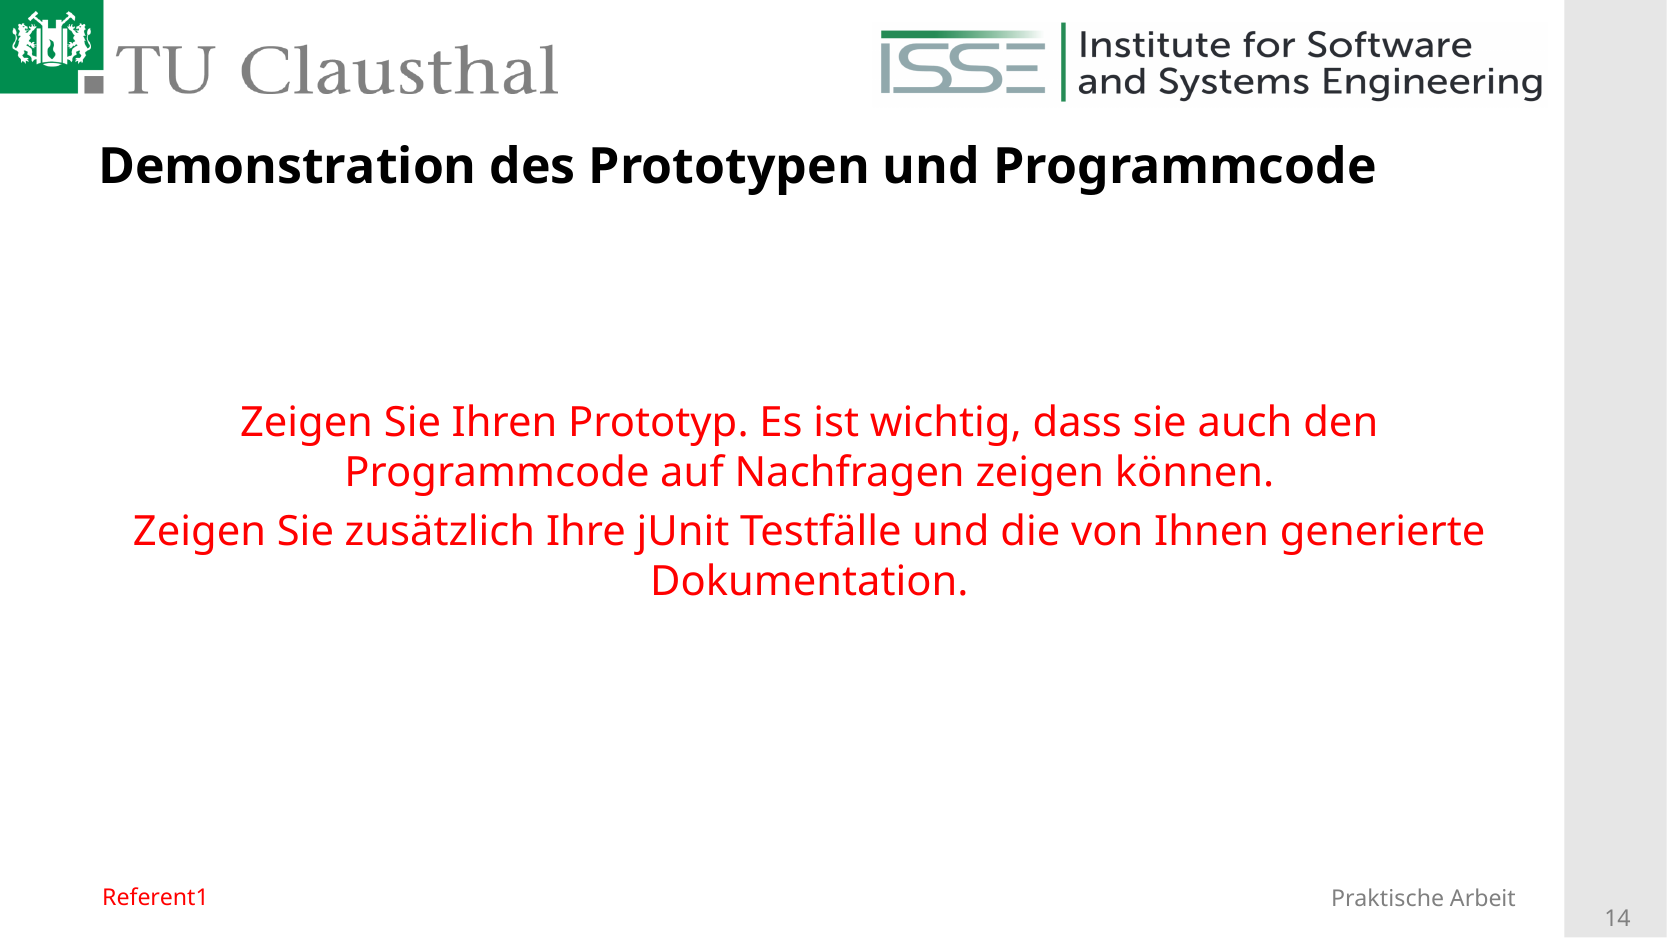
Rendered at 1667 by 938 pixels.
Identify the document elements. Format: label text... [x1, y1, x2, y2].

list Zeigen Sie Ihren Prototyp. Es ist wichtig, dass sie auch den Programmcode auf Nachfragen zeigen können. Zeigen Sie zusätzlich Ihre jUnit Testfälle und die von Ihnen generierte Dokumentation. [87, 233, 1532, 824]
picture [0, 0, 558, 94]
picture [872, 22, 1548, 108]
title Demonstration des Prototypen und Programmcode [83, 126, 1531, 216]
